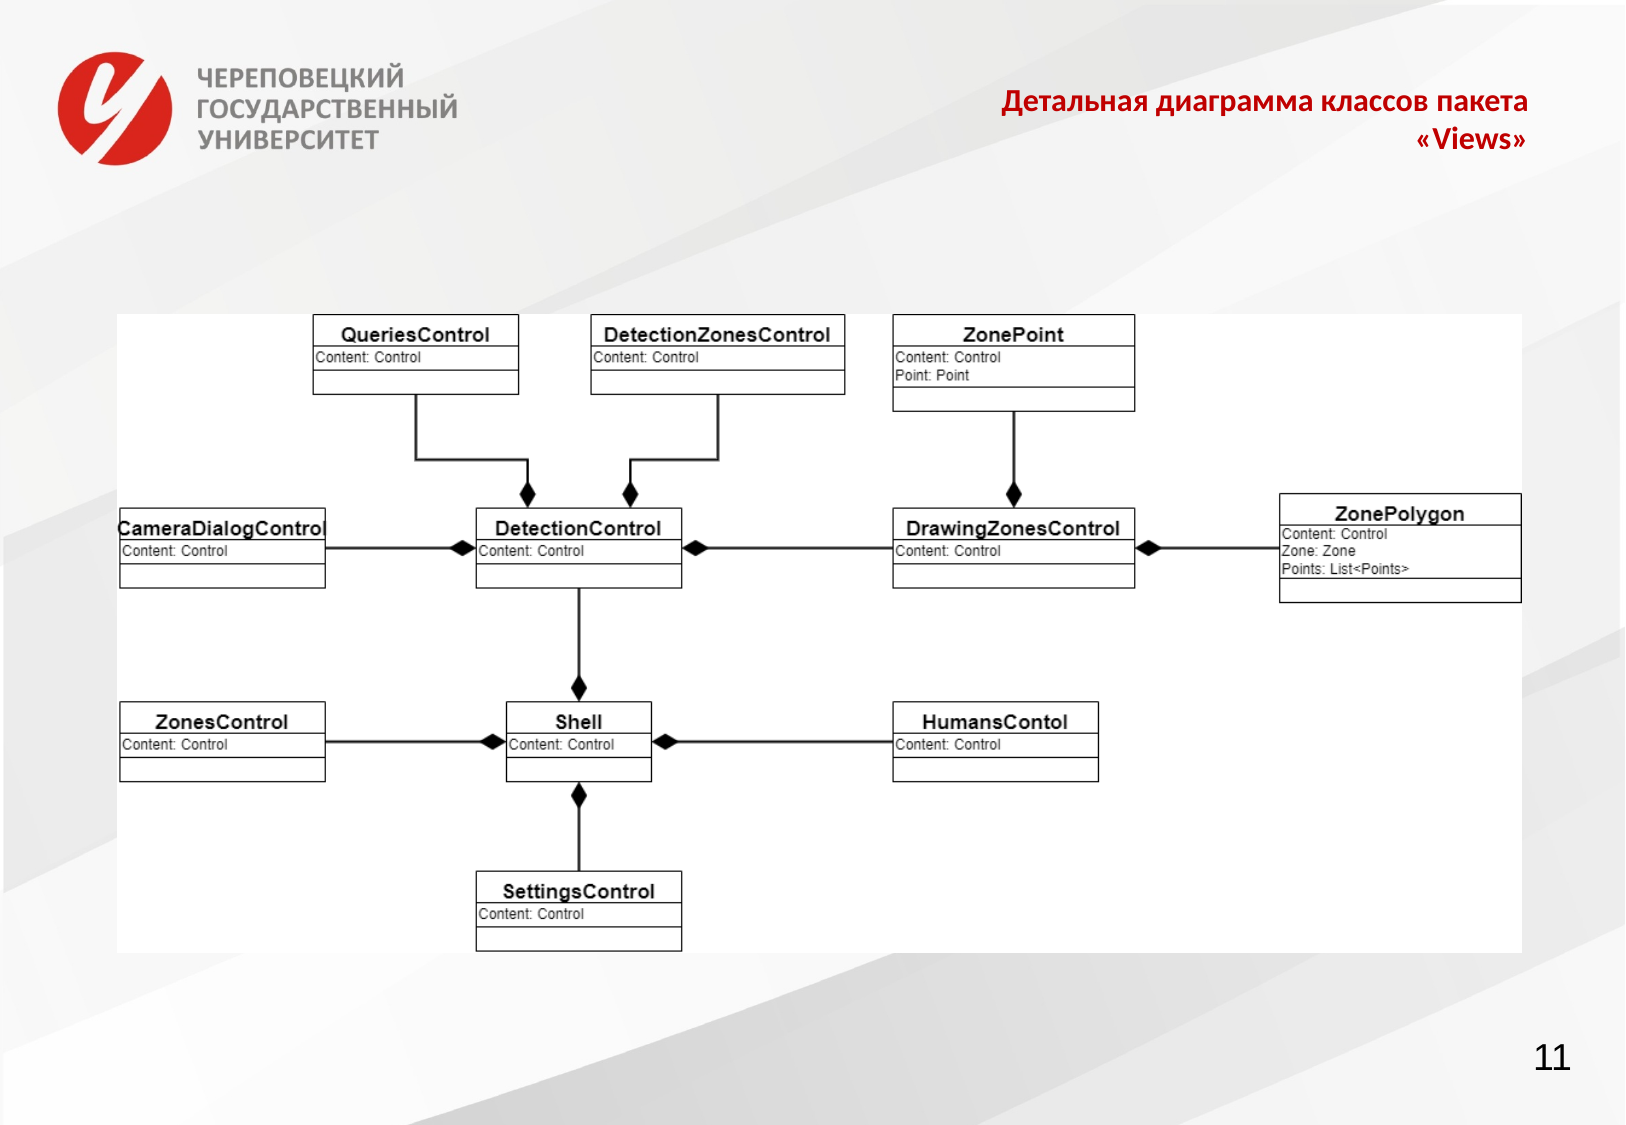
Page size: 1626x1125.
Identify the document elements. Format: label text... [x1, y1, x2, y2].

title Детальная диаграмма классов пакета «Views» [81, 72, 1544, 164]
text_box 11 [1518, 1025, 1588, 1086]
picture [0, 0, 1625, 1125]
